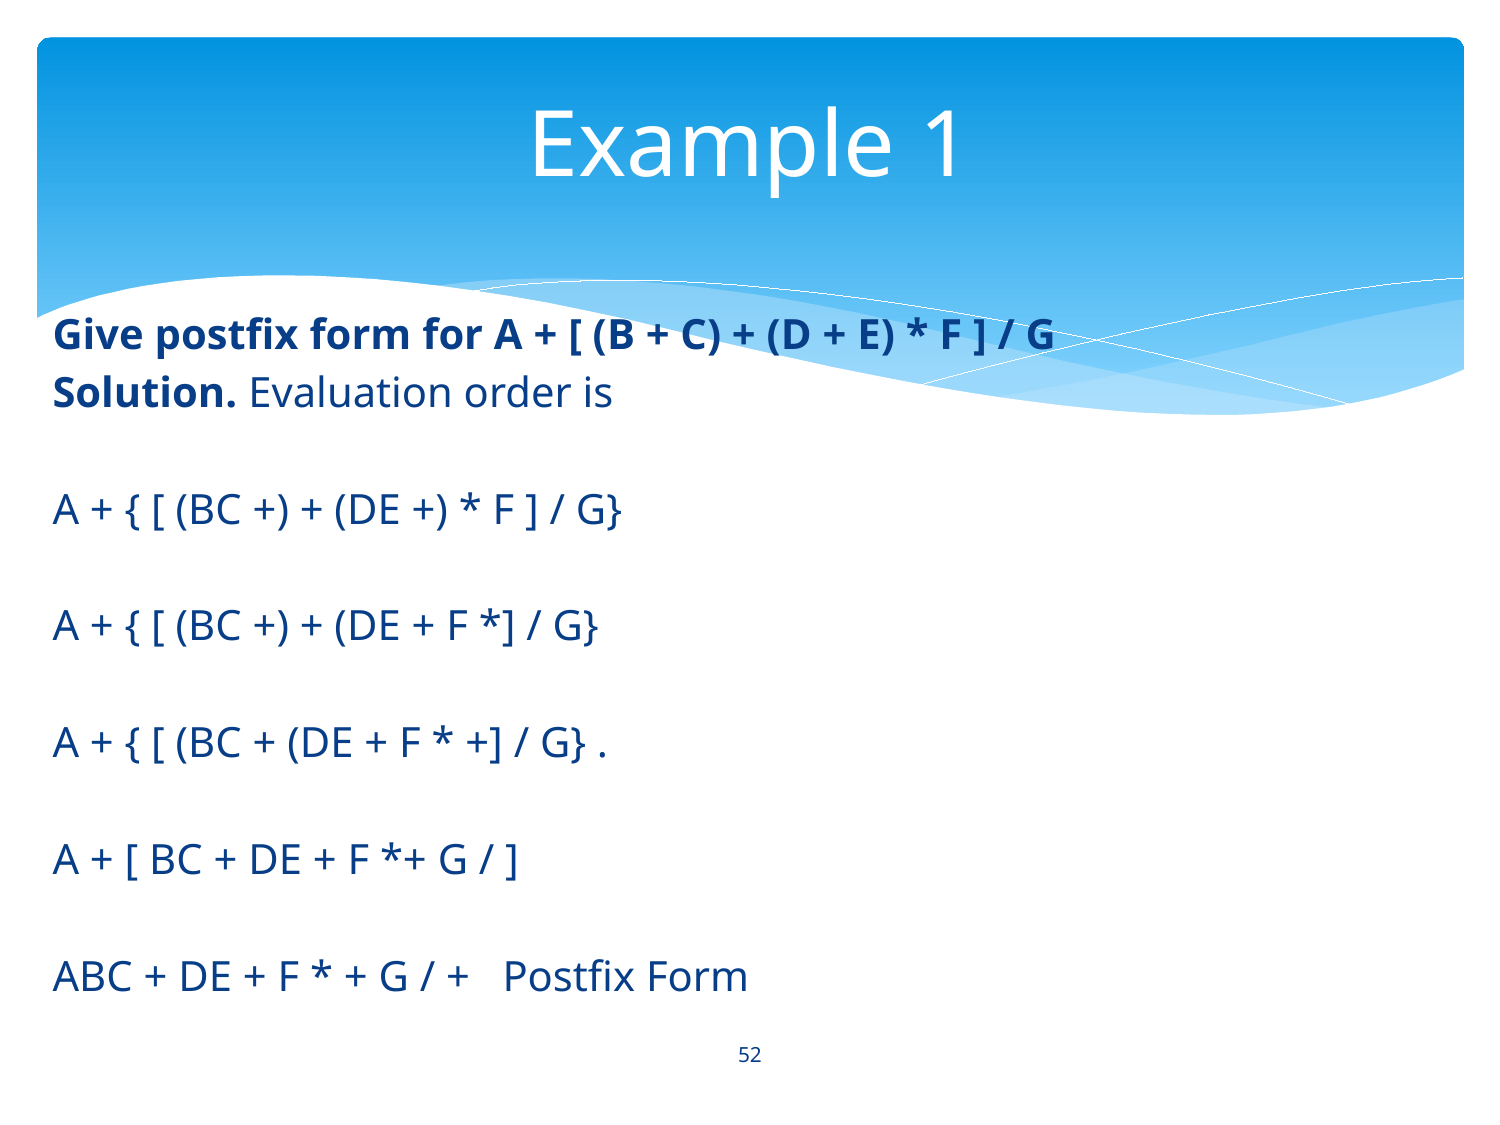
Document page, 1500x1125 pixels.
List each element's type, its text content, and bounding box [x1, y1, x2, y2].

title Example 1 [75, 55, 1425, 225]
slide_number 52 [654, 1025, 846, 1086]
list Give postfix form for A + [ (B + C) + (D + E) * F ] / G Solution. Evaluation order is A + { [ (BC +) + (DE +) * F ] / G} A + { [ (BC +) + (DE + F *] / G} A + { [ (BC + (DE + F * +] / G} . A + [ BC + DE + F *+ G / ] ABC + DE + F * + G / + Postfix Form [37, 299, 1463, 1050]
